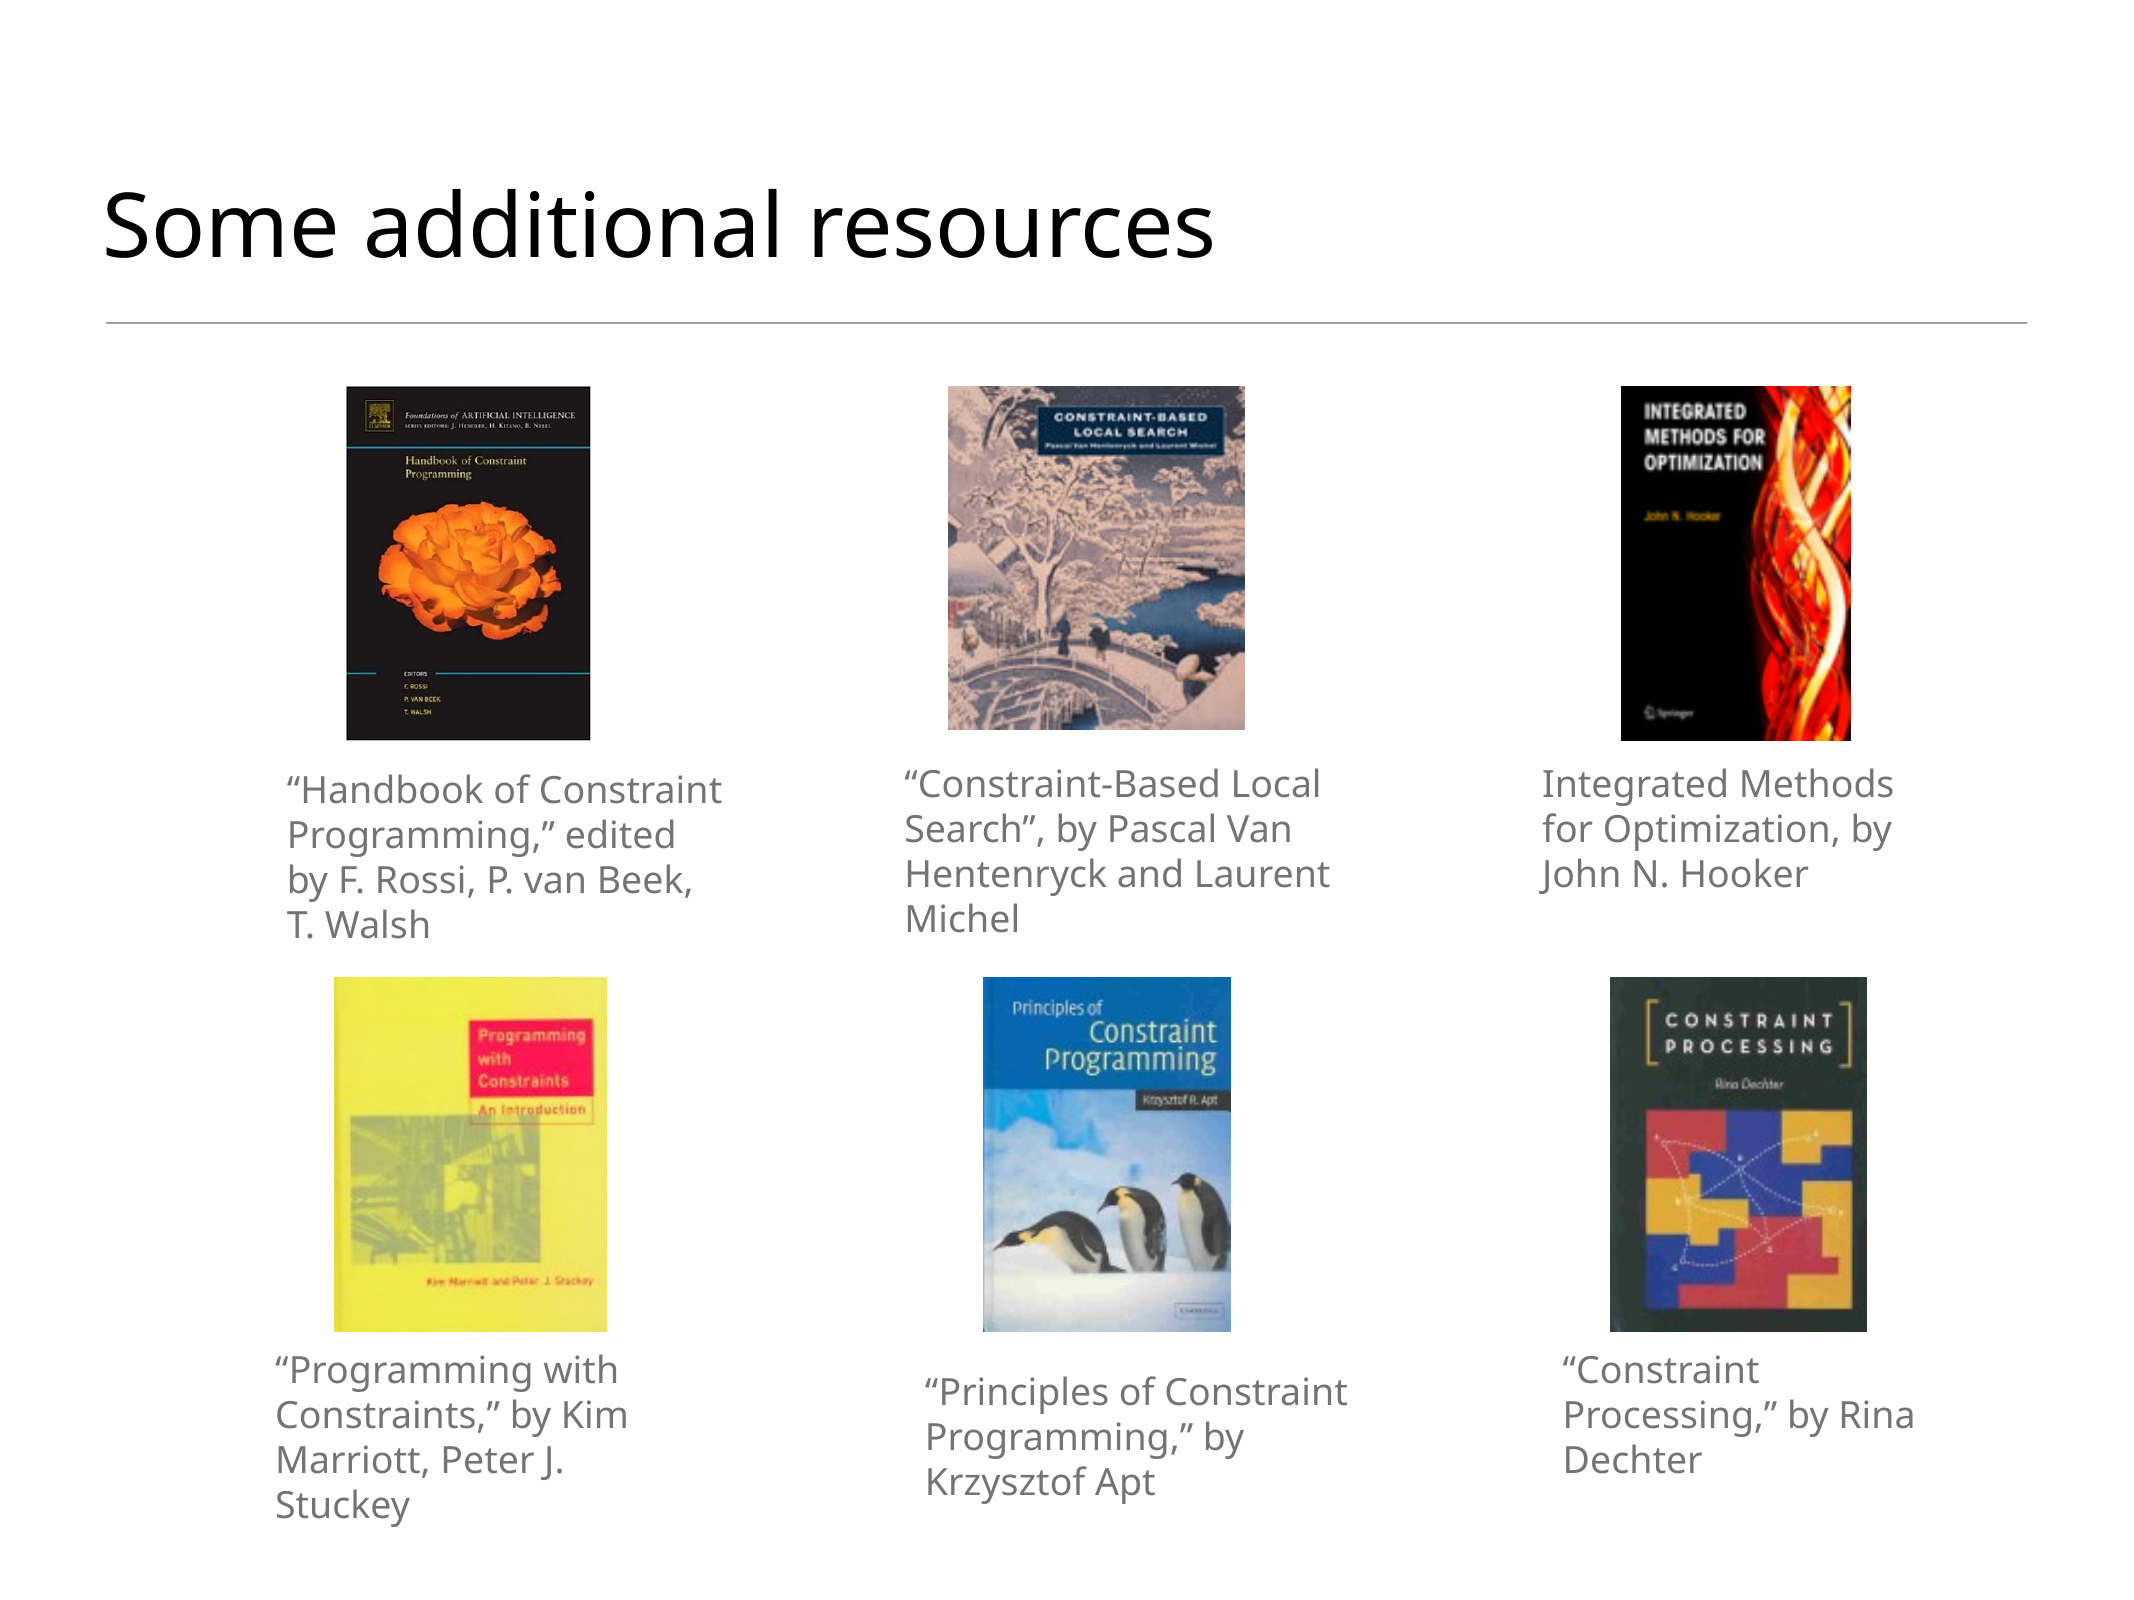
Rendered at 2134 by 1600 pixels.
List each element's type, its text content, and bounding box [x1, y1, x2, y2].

text_box “Constraint-Based Local Search”, by Pascal Van Hentenryck and Laurent Michel [889, 752, 1421, 948]
text_box “Programming with Constraints,” by Kim Marriott, Peter J. Stuckey [275, 1332, 701, 1533]
text_box “Handbook of Constraint Programming,” edited by F. Rossi, P. van Beek, T. Walsh [286, 753, 724, 953]
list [345, 386, 591, 742]
picture [948, 386, 1245, 730]
picture [334, 976, 608, 1332]
text_box “Principles of Constraint Programming,” by Krzysztof Apt [924, 1355, 1350, 1510]
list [1621, 386, 1851, 742]
title Some additional resources [93, 54, 2040, 284]
picture [983, 976, 1231, 1332]
text_box “Constraint Processing,” by Rina Dechter [1562, 1332, 1976, 1488]
text_box Integrated Methods for Optimization, by John N. Hooker [1527, 752, 1965, 903]
picture [1609, 976, 1867, 1332]
